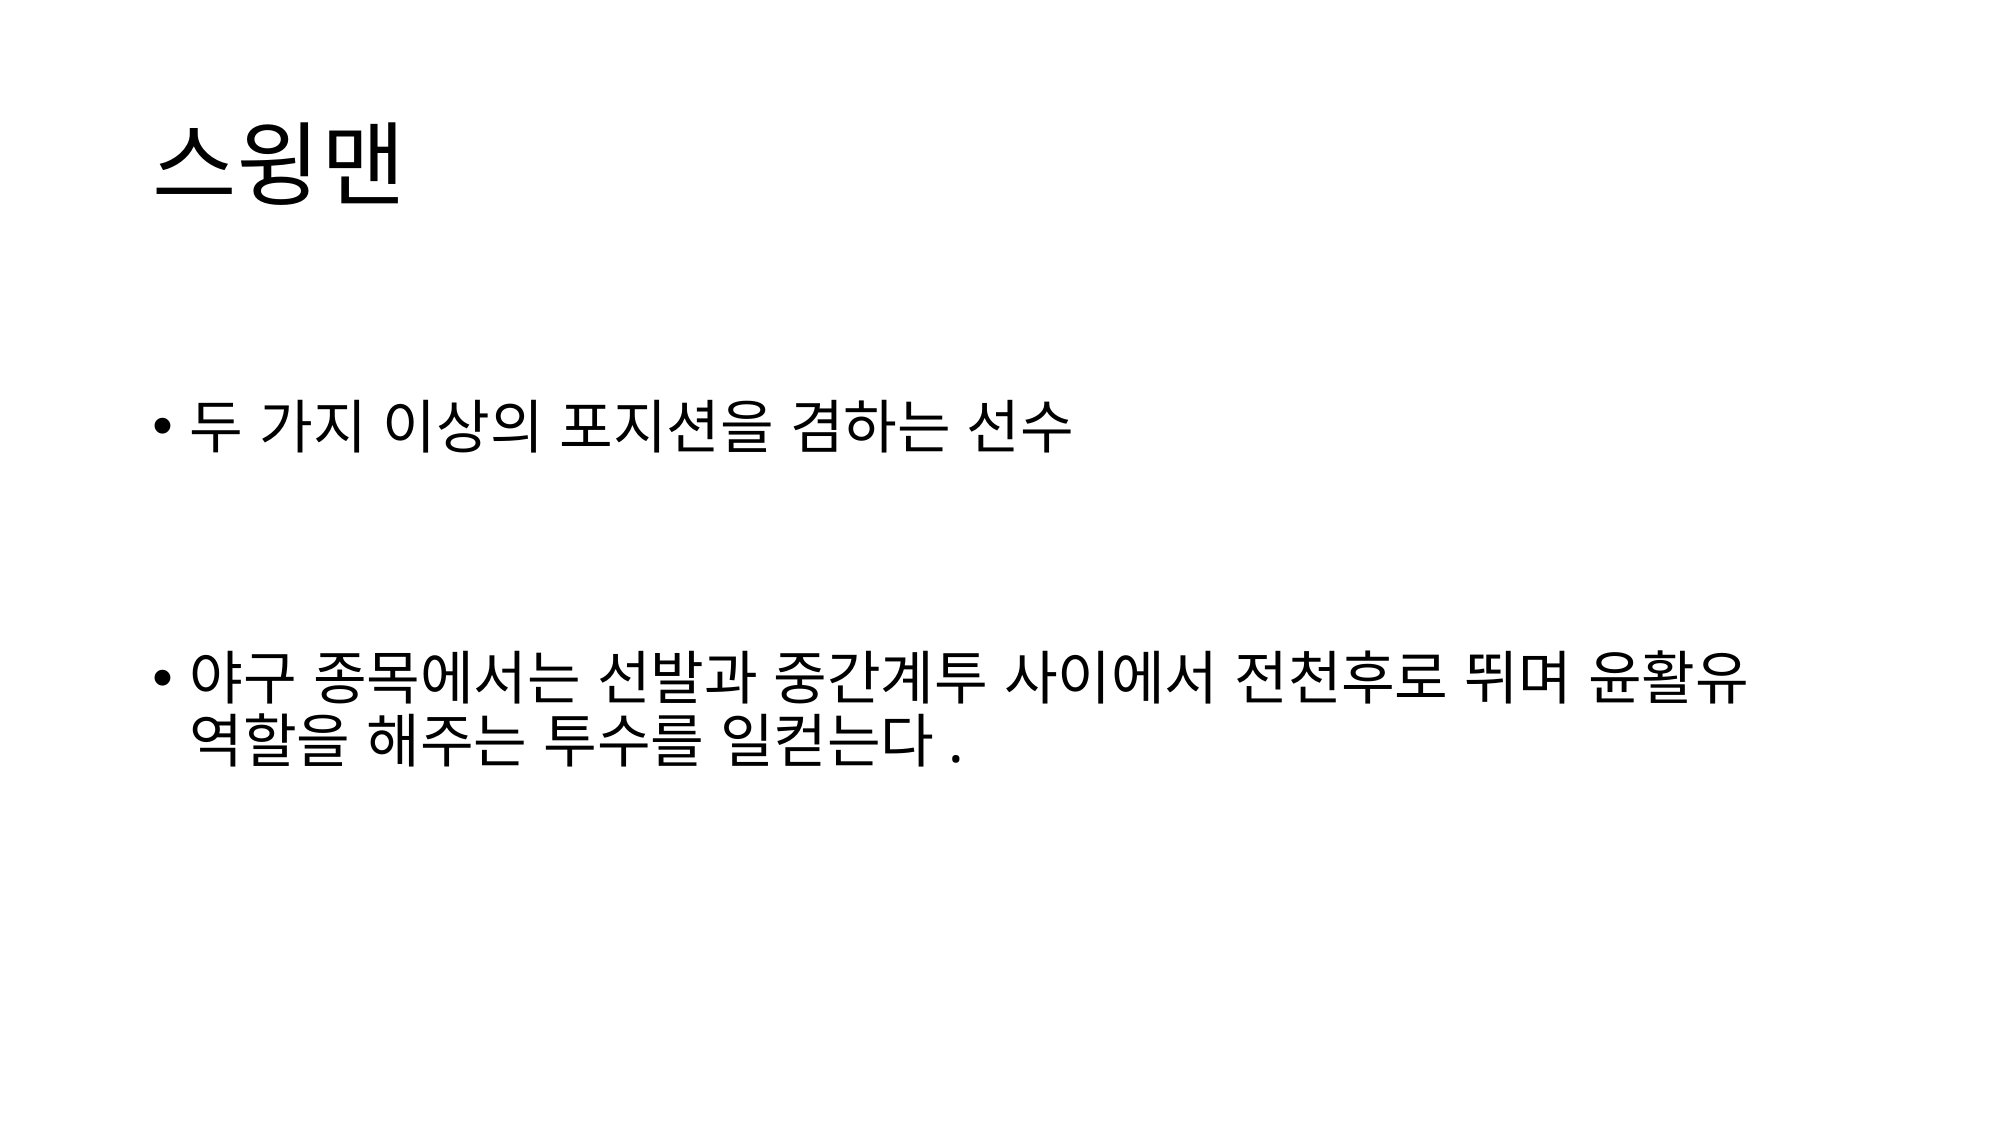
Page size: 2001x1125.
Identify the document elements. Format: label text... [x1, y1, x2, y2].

title 스윙맨 [137, 59, 1863, 278]
list 두 가지 이상의 포지션을 겸하는 선수 야구 종목에서는 선발과 중간계투 사이에서 전천후로 뛰며 윤활유 역할을 해주는 투수를 일컫는다. [137, 299, 1863, 1014]
